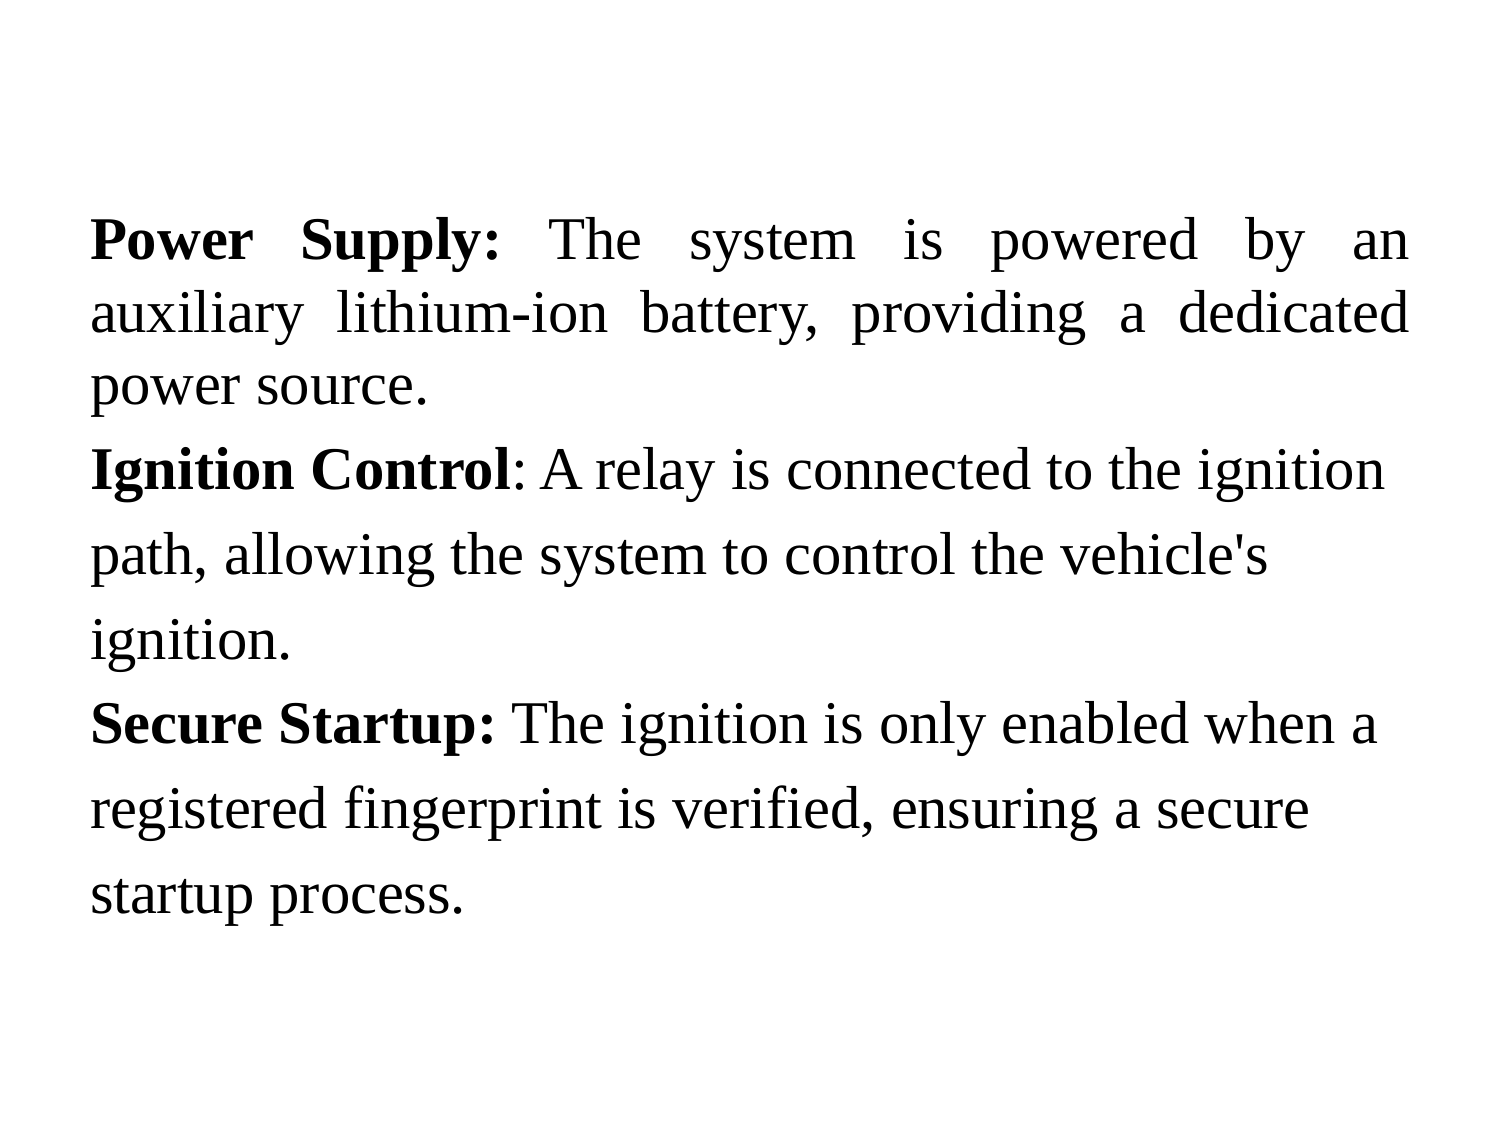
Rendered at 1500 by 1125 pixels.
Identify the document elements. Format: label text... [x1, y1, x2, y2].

list Power Supply: The system is powered by an auxiliary lithium-ion battery, providing a dedicated power source. Ignition Control: A relay is connected to the ignition path, allowing the system to control the vehicle's ignition. Secure Startup: The ignition is only enabled when a registered fingerprint is verified, ensuring a secure startup process. [75, 191, 1425, 934]
